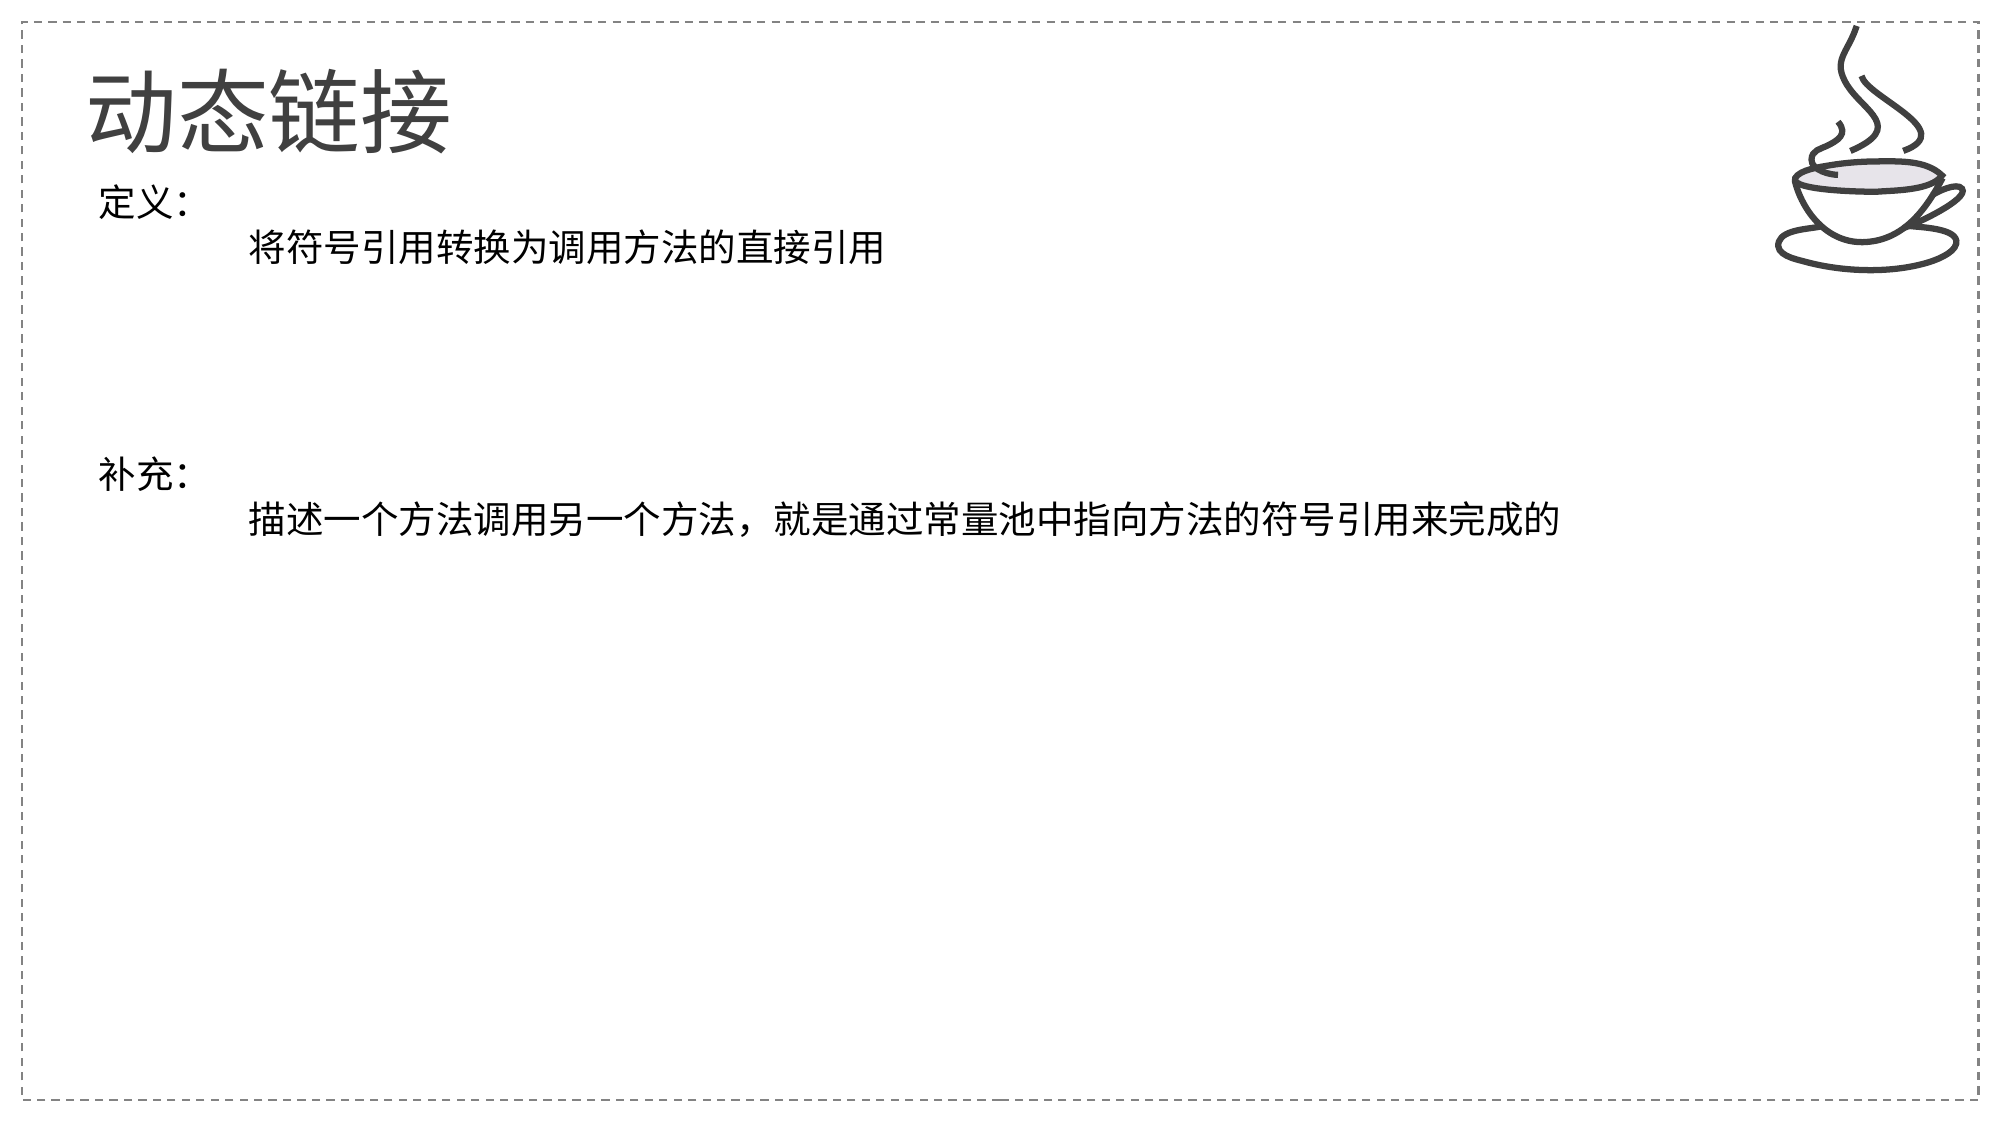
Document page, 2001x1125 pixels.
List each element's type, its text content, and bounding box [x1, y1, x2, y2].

text_box 补充： 描述一个方法调用另一个方法，就是通过常量池中指向方法的符号引用来完成的 [83, 443, 1890, 549]
text_box 定义： 将符号引用转换为调用方法的直接引用 [83, 171, 1507, 276]
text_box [1778, 25, 1963, 271]
text_box 动态链接 [70, 25, 1778, 244]
